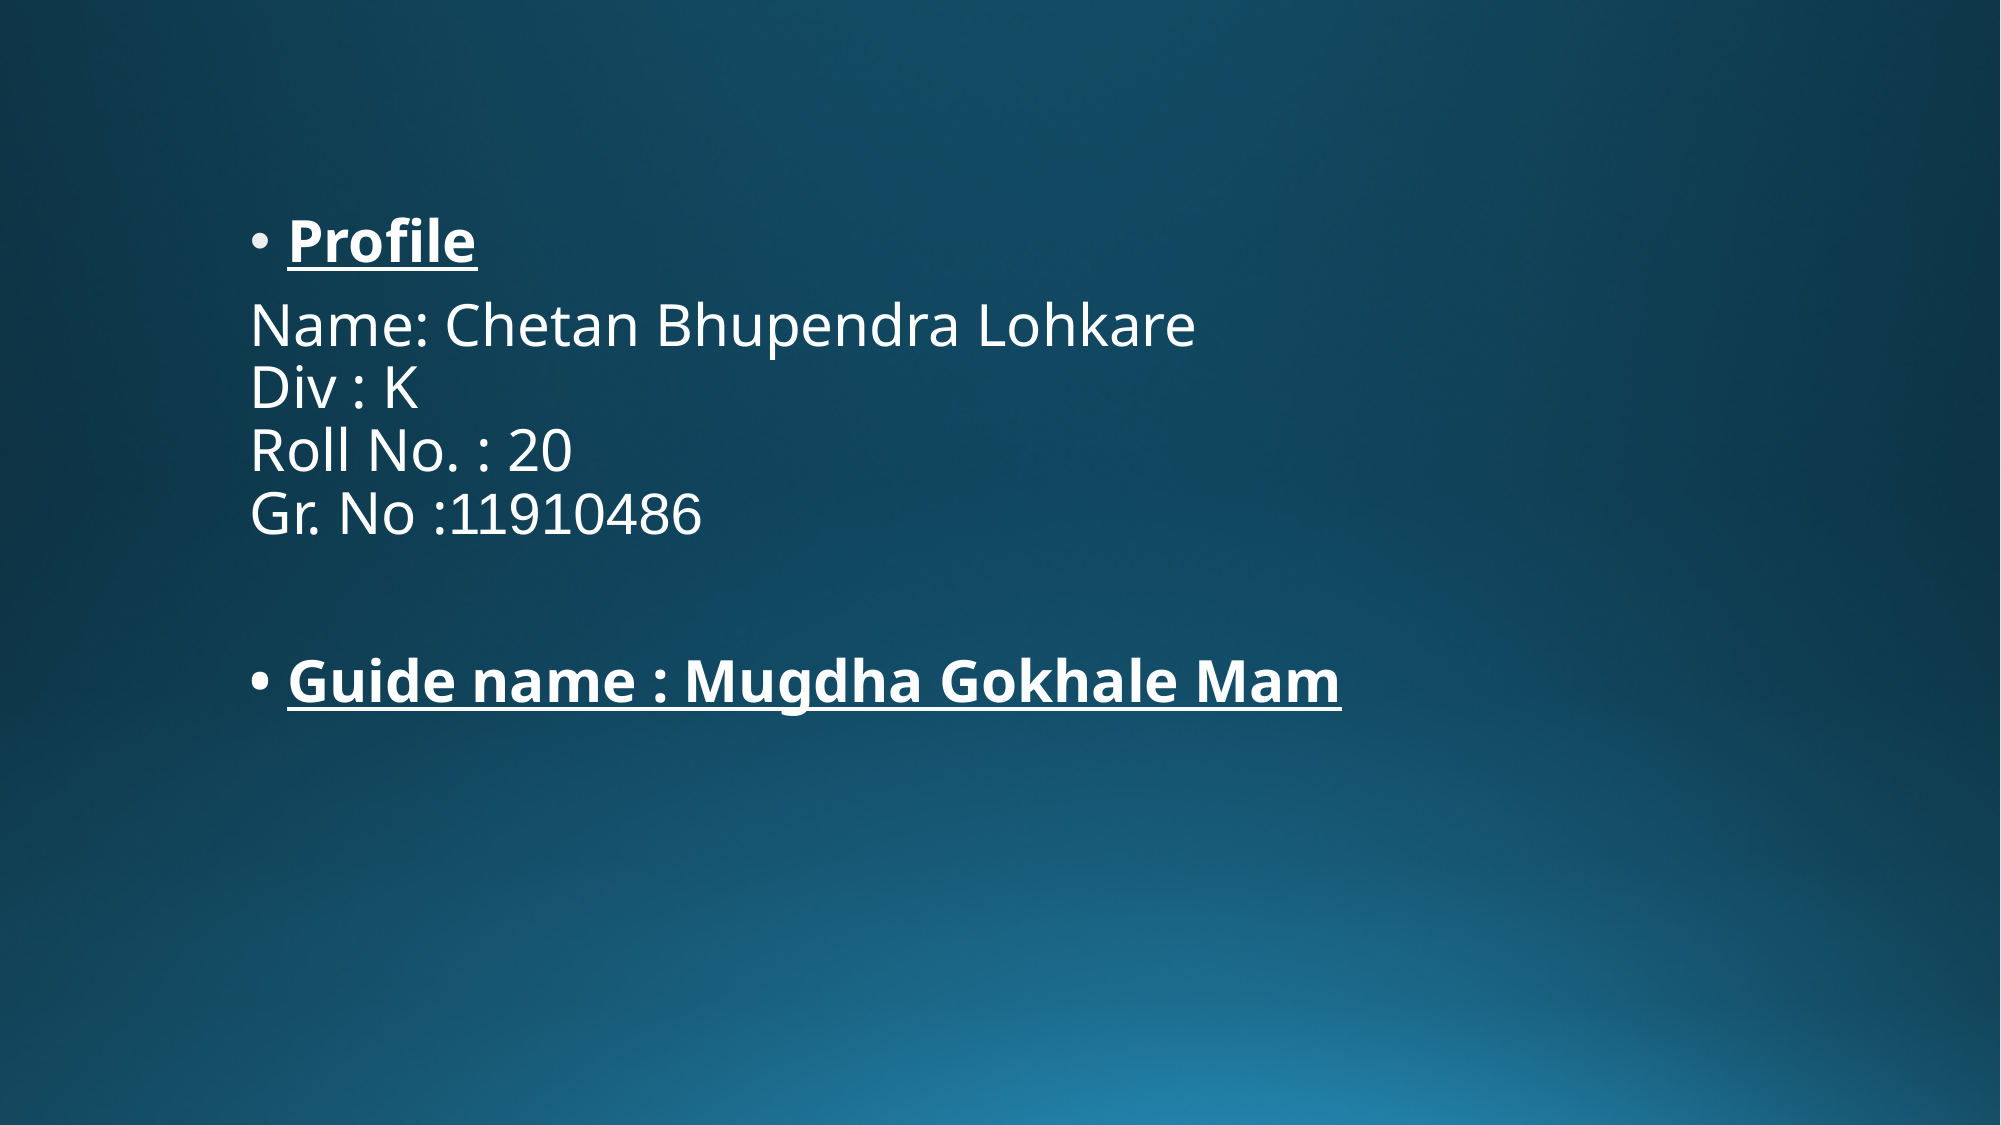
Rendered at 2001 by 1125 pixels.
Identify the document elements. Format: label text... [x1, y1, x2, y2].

picture [0, 0, 2001, 1125]
list Profile Name: Chetan Bhupendra Lohkare Div : K Roll No. : 20 Gr. No :11910486 • Guide name : Mugdha Gokhale Mam [234, 204, 1860, 786]
